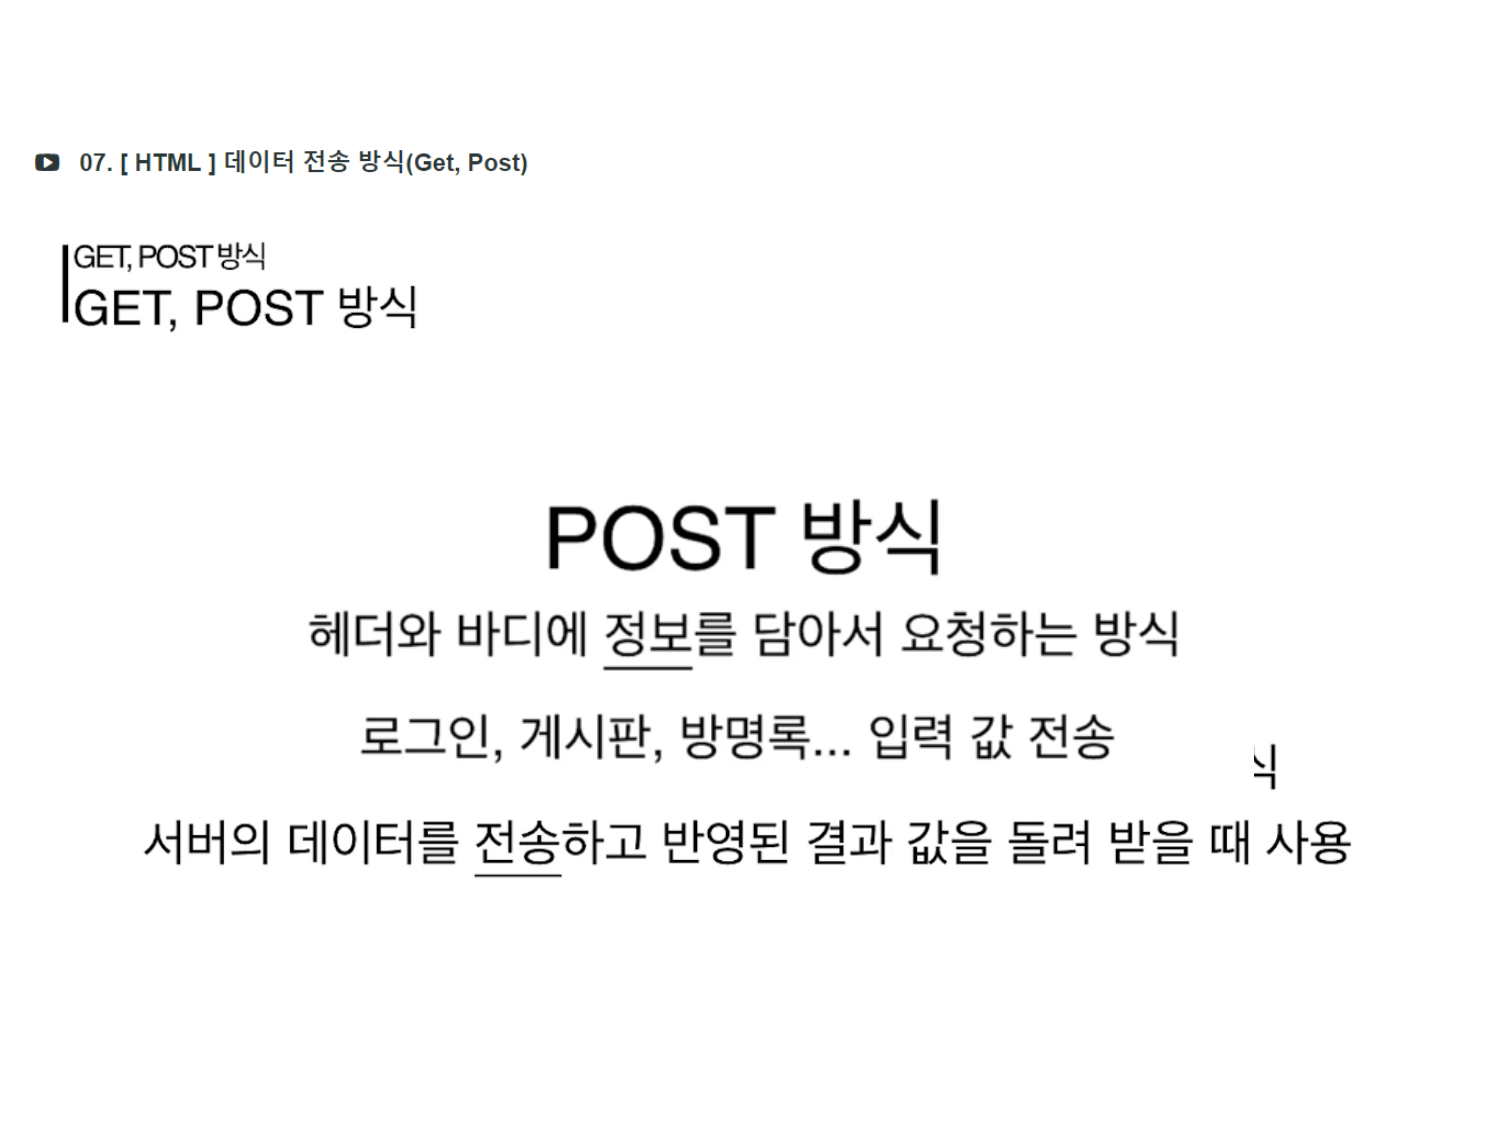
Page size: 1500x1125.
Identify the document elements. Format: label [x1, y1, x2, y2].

text_box [22, 136, 1495, 1055]
